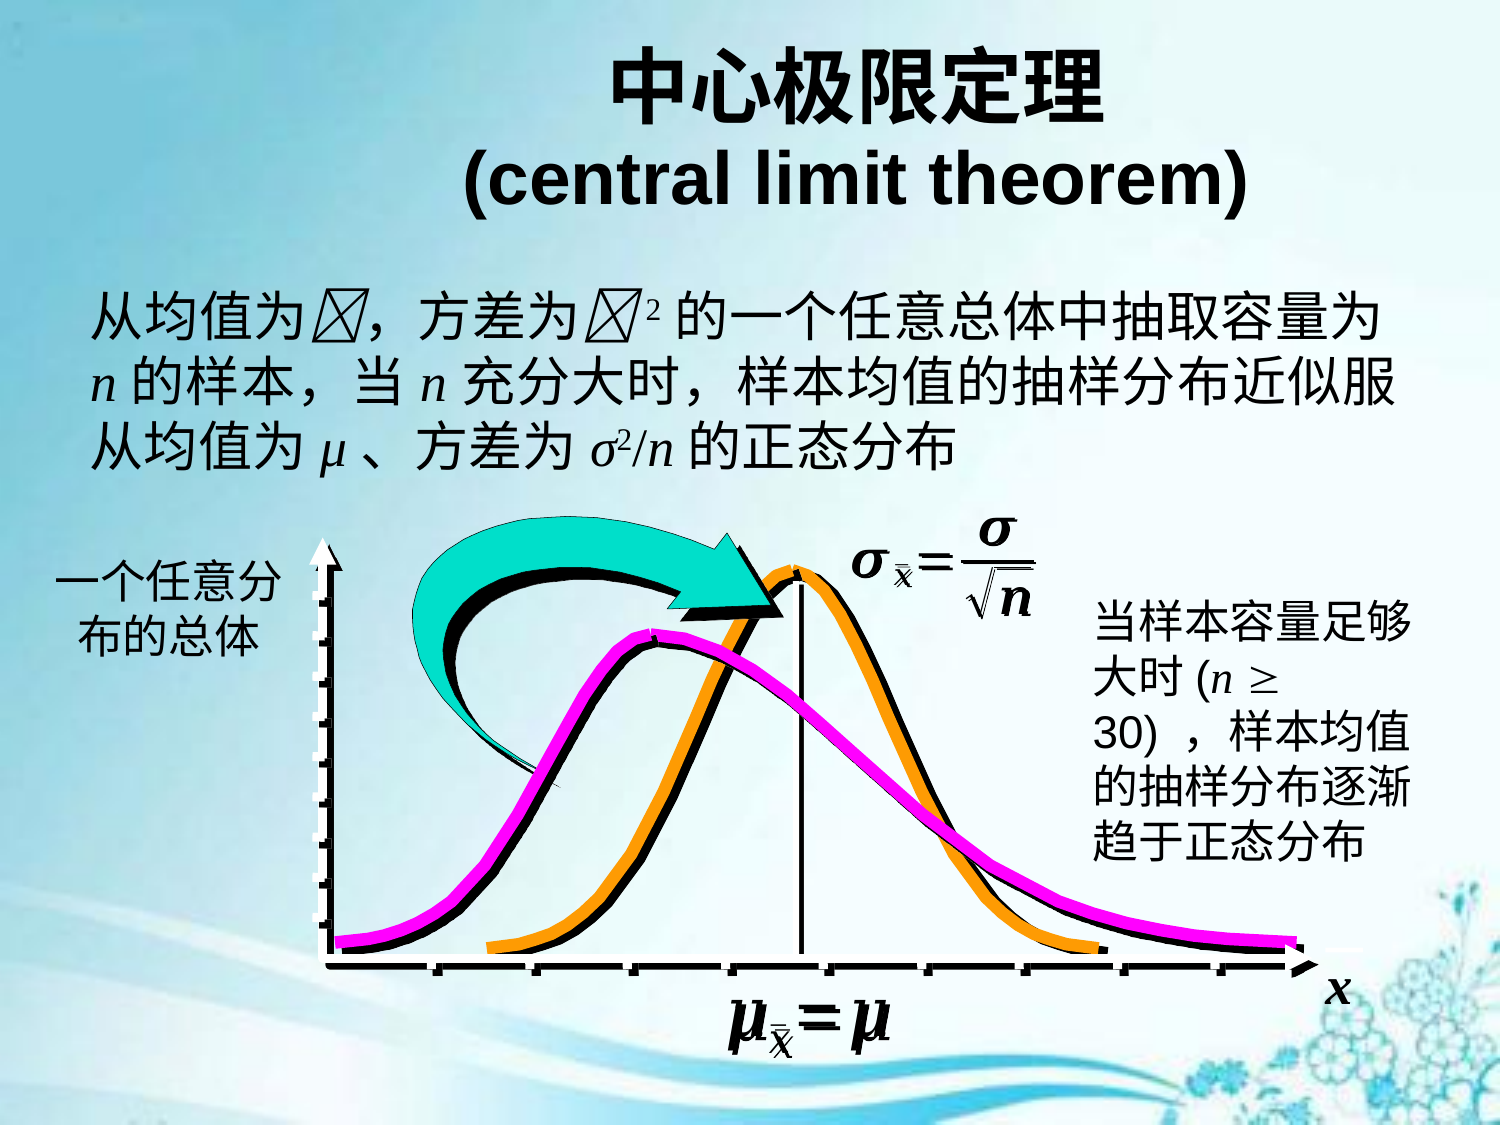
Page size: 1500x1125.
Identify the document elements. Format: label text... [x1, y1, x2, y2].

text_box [412, 499, 1437, 959]
picture [0, 0, 1500, 1125]
text_box 从均值为，方差为 2的一个任意总体中抽取容量为n的样本，当n充分大时，样本均值的抽样分布近似服从均值为μ、方差为σ2/n的正态分布 [74, 274, 1413, 485]
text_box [37, 537, 1363, 1063]
title 中心极限定理 (central limit theorem) [300, 37, 1413, 225]
